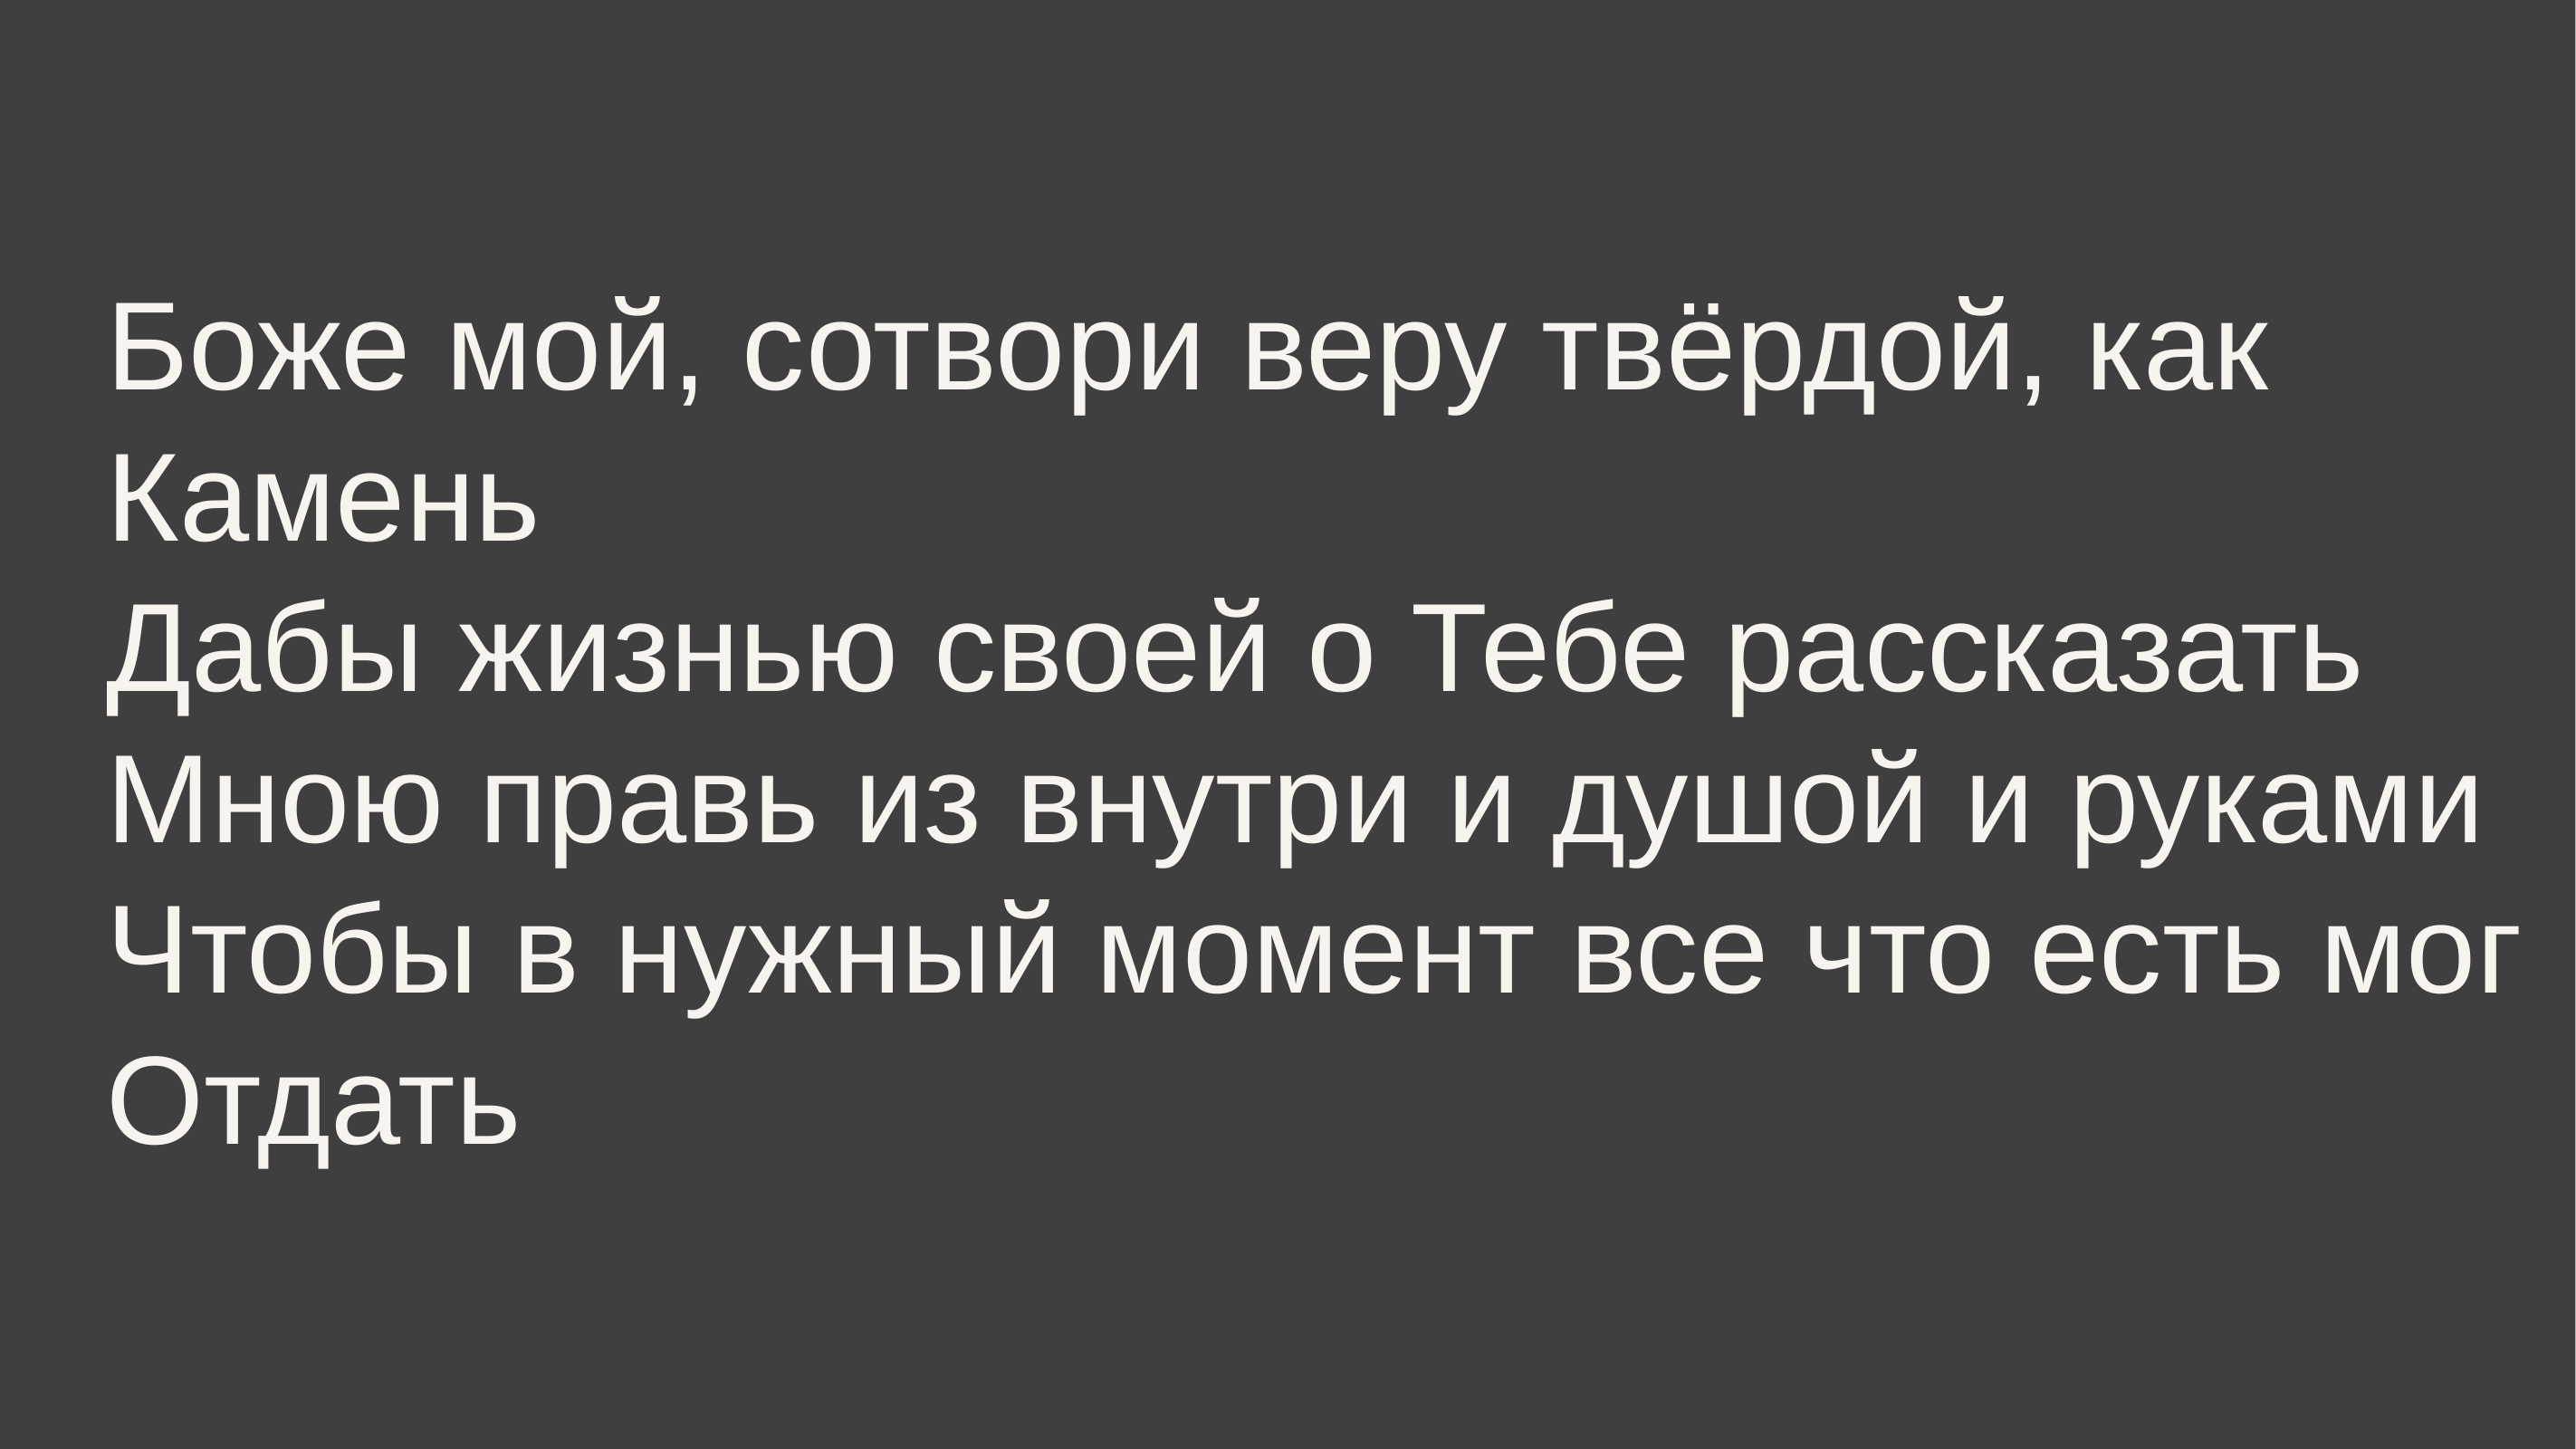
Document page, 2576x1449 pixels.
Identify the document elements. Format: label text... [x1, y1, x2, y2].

text_box Боже мой, сотвори веру твёрдой, как Камень Дабы жизнью своей о Тебе рассказать Мною правь из внутри и душой и руками Чтобы в нужный момент все что есть мог Отдать [106, 351, 2576, 1082]
